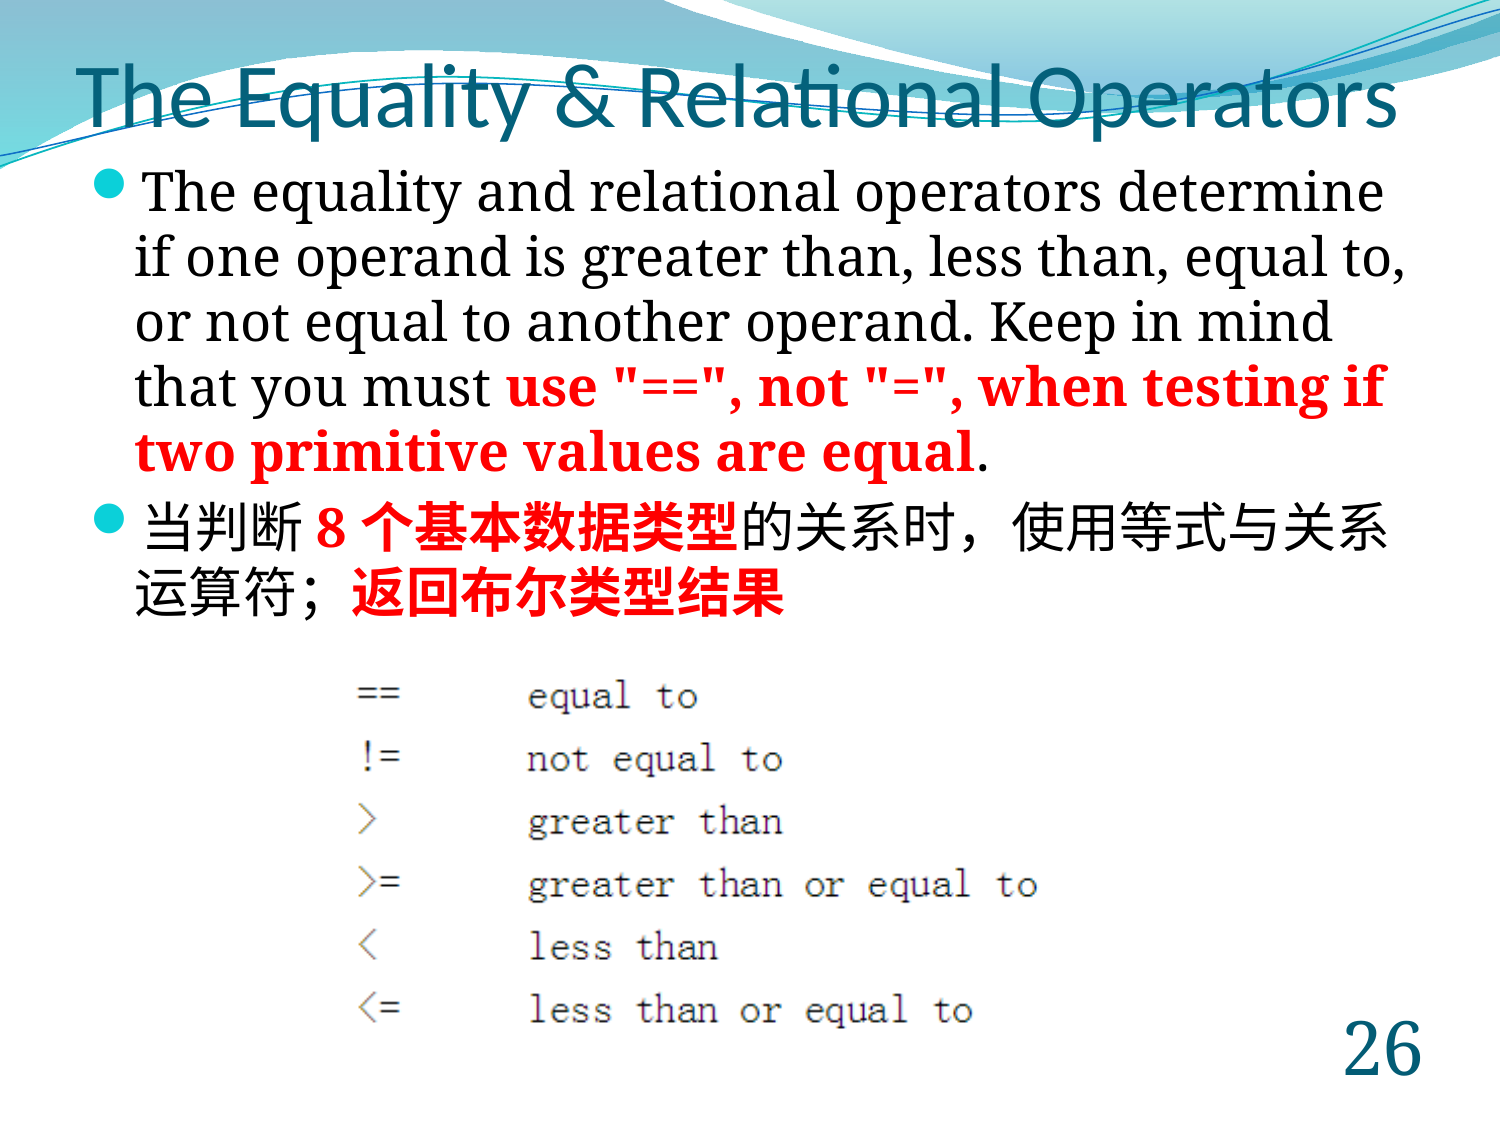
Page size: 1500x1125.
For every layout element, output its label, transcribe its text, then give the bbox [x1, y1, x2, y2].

title The Equality & Relational Operators [75, 22, 1426, 146]
list The equality and relational operators determine if one operand is greater than, less than, equal to, or not equal to another operand. Keep in mind that you must use "==", not "=", when testing if two primitive values are equal. 当判断8个基本数据类型的关系时，使用等式与关系运算符；返回布尔类型结果 [75, 149, 1425, 1038]
picture [333, 668, 1041, 1039]
slide_number 25 [1299, 1042, 1425, 1103]
